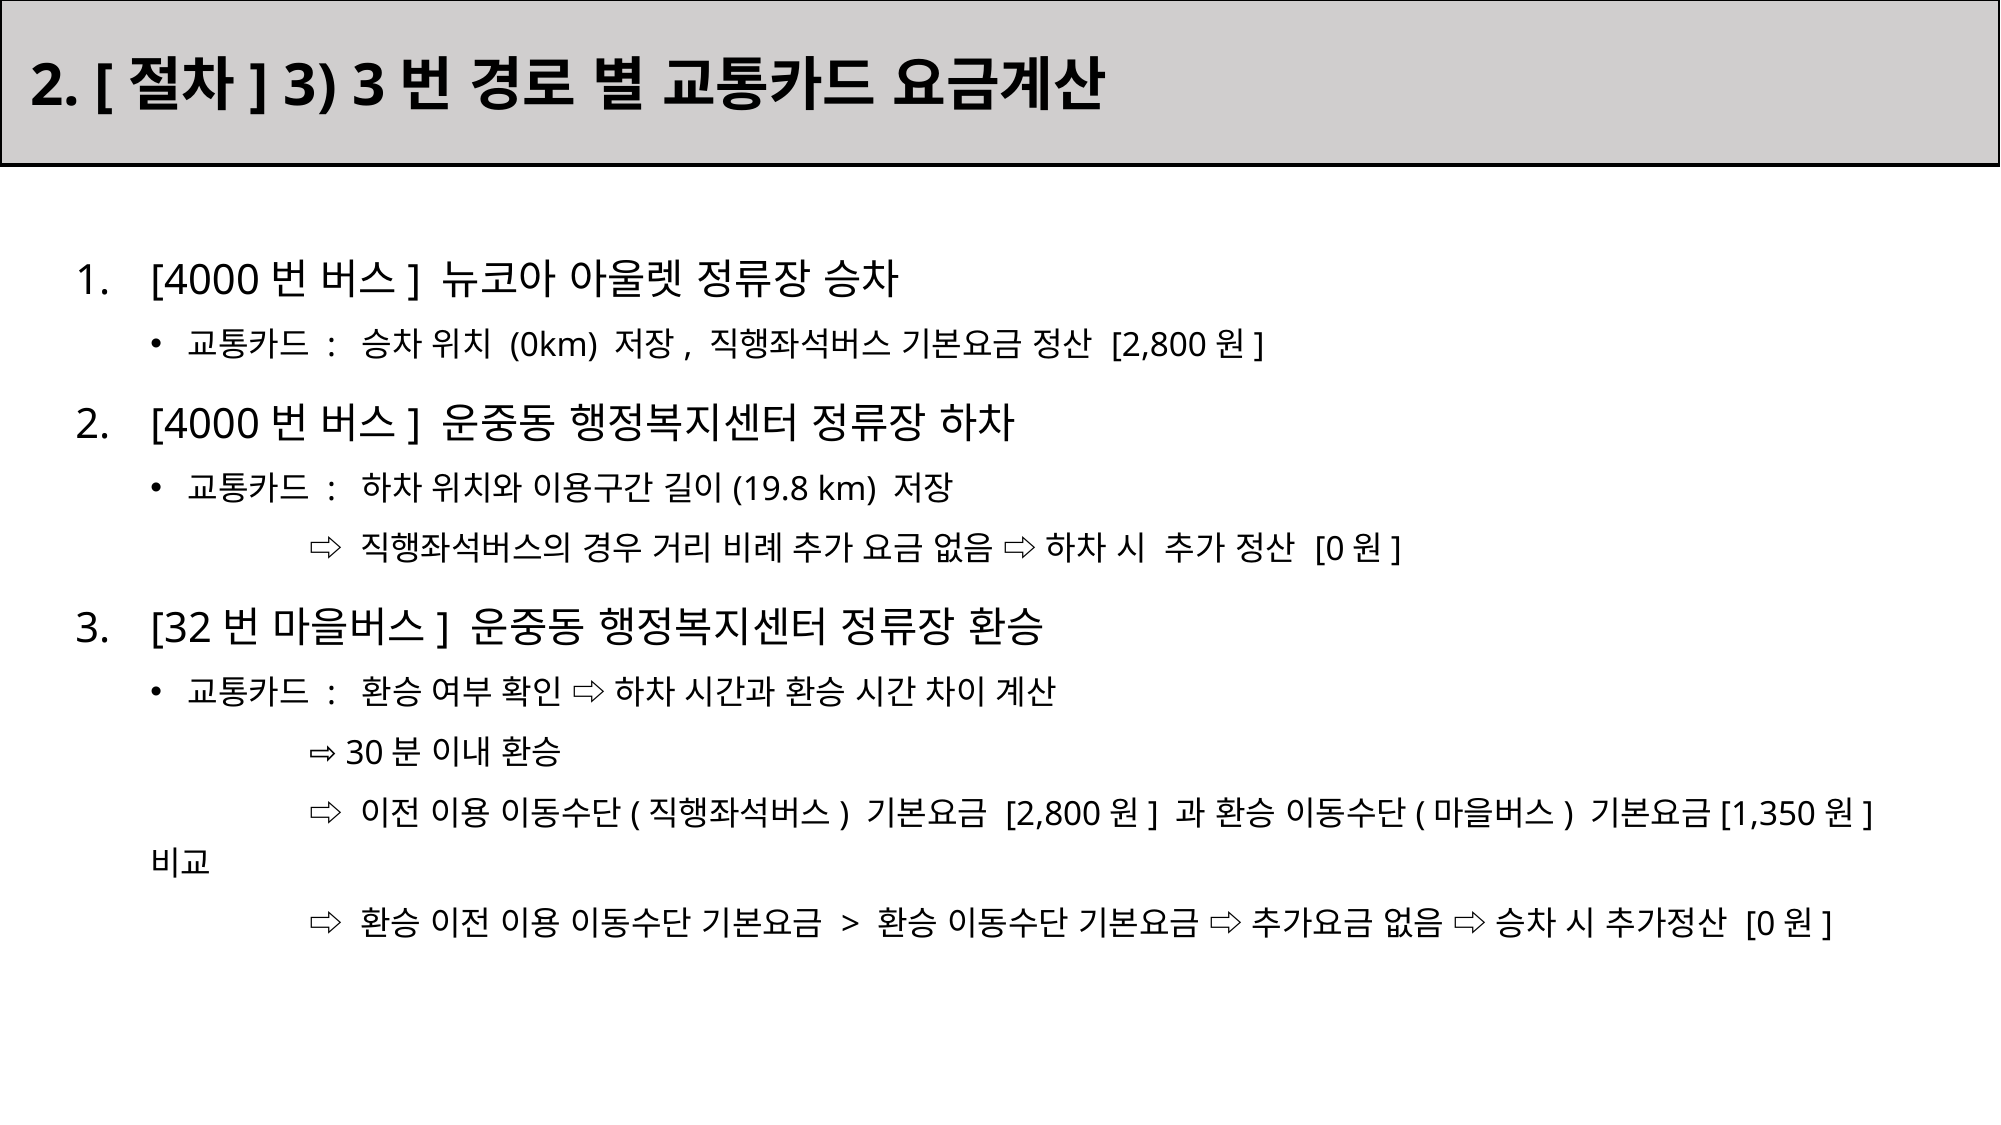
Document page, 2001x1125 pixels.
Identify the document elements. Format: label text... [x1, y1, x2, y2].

text_box [4000번 버스] 뉴코아 아울렛 정류장 승차 교통카드 : 승차 위치 (0km) 저장, 직행좌석버스 기본요금 정산 [2,800원] [4000번 버스] 운중동 행정복지센터 정류장 하차 교통카드 : 하차 위치와 이용구간 길이(19.8 km) 저장 ⇨ 직행좌석버스의 경우 거리 비례 추가 요금 없음 ⇨ 하차 시 추가 정산 [0원] [32번 마을버스] 운중동 행정복지센터 정류장 환승 교통카드 : 환승 여부 확인 ⇨ 하차 시간과 환승 시간 차이 계산 ⇨ 30분 이내 환승 ⇨ 이전 이용 이동수단(직행좌석버스) 기본요금 [2,800원] 과 환승 이동수단(마을버스) 기본요금[1,350원] 비교 ⇨ 환승 이전 이용 이동수단 기본요금 > 환승 이동수단 기본요금 ⇨ 추가요금 없음 ⇨ 승차 시 추가정산 [0원] [60, 233, 1940, 1014]
text_box 2. [절차] 3) 3번 경로 별 교통카드 요금계산 [0, 0, 2000, 166]
